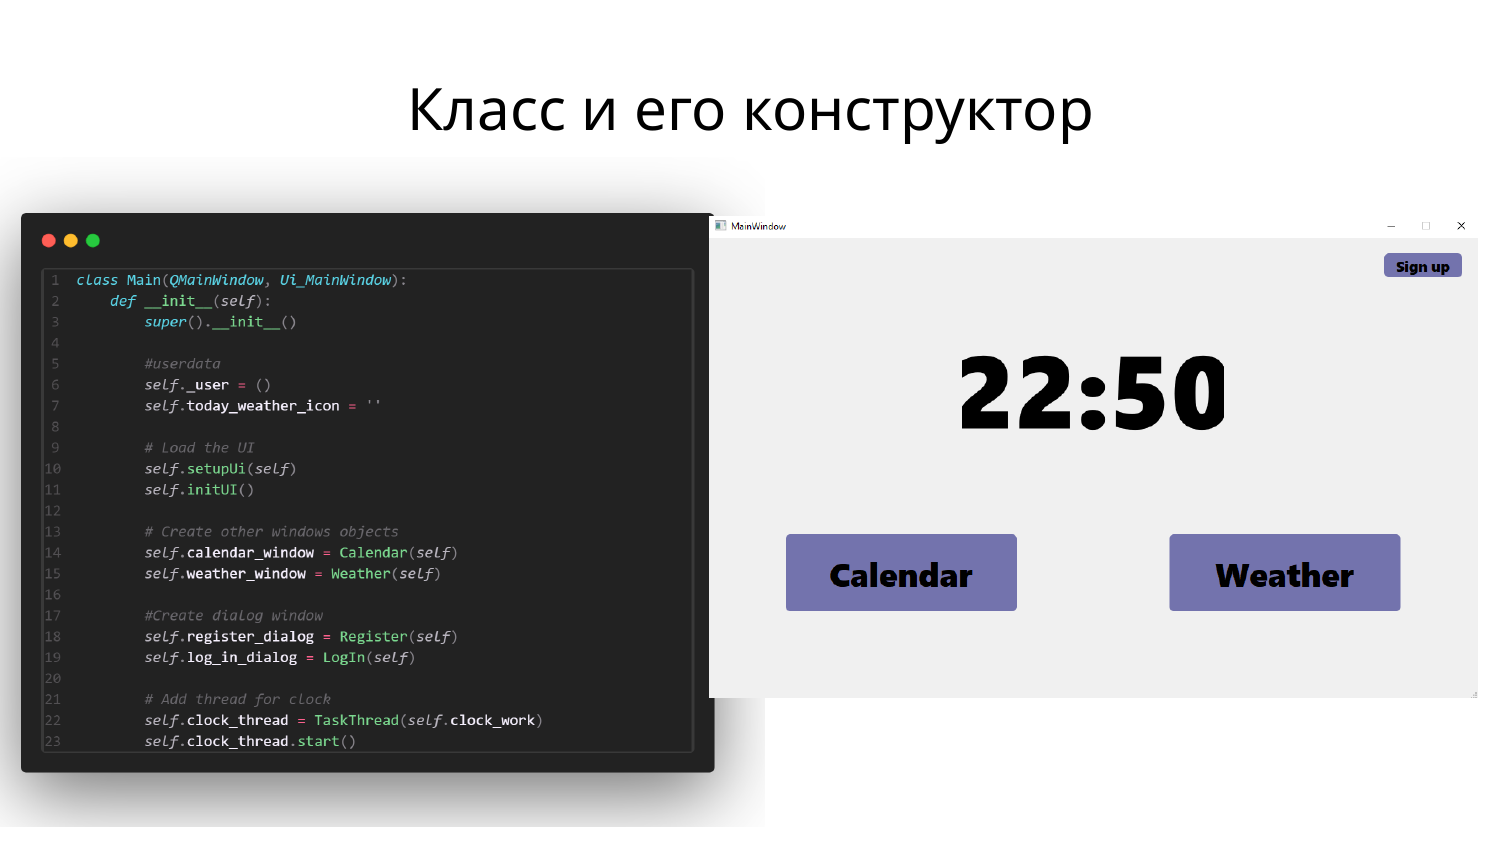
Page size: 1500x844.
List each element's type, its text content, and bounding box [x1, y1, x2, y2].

text_box Класс и его конструктор [117, 67, 1385, 147]
picture [0, 157, 1478, 827]
